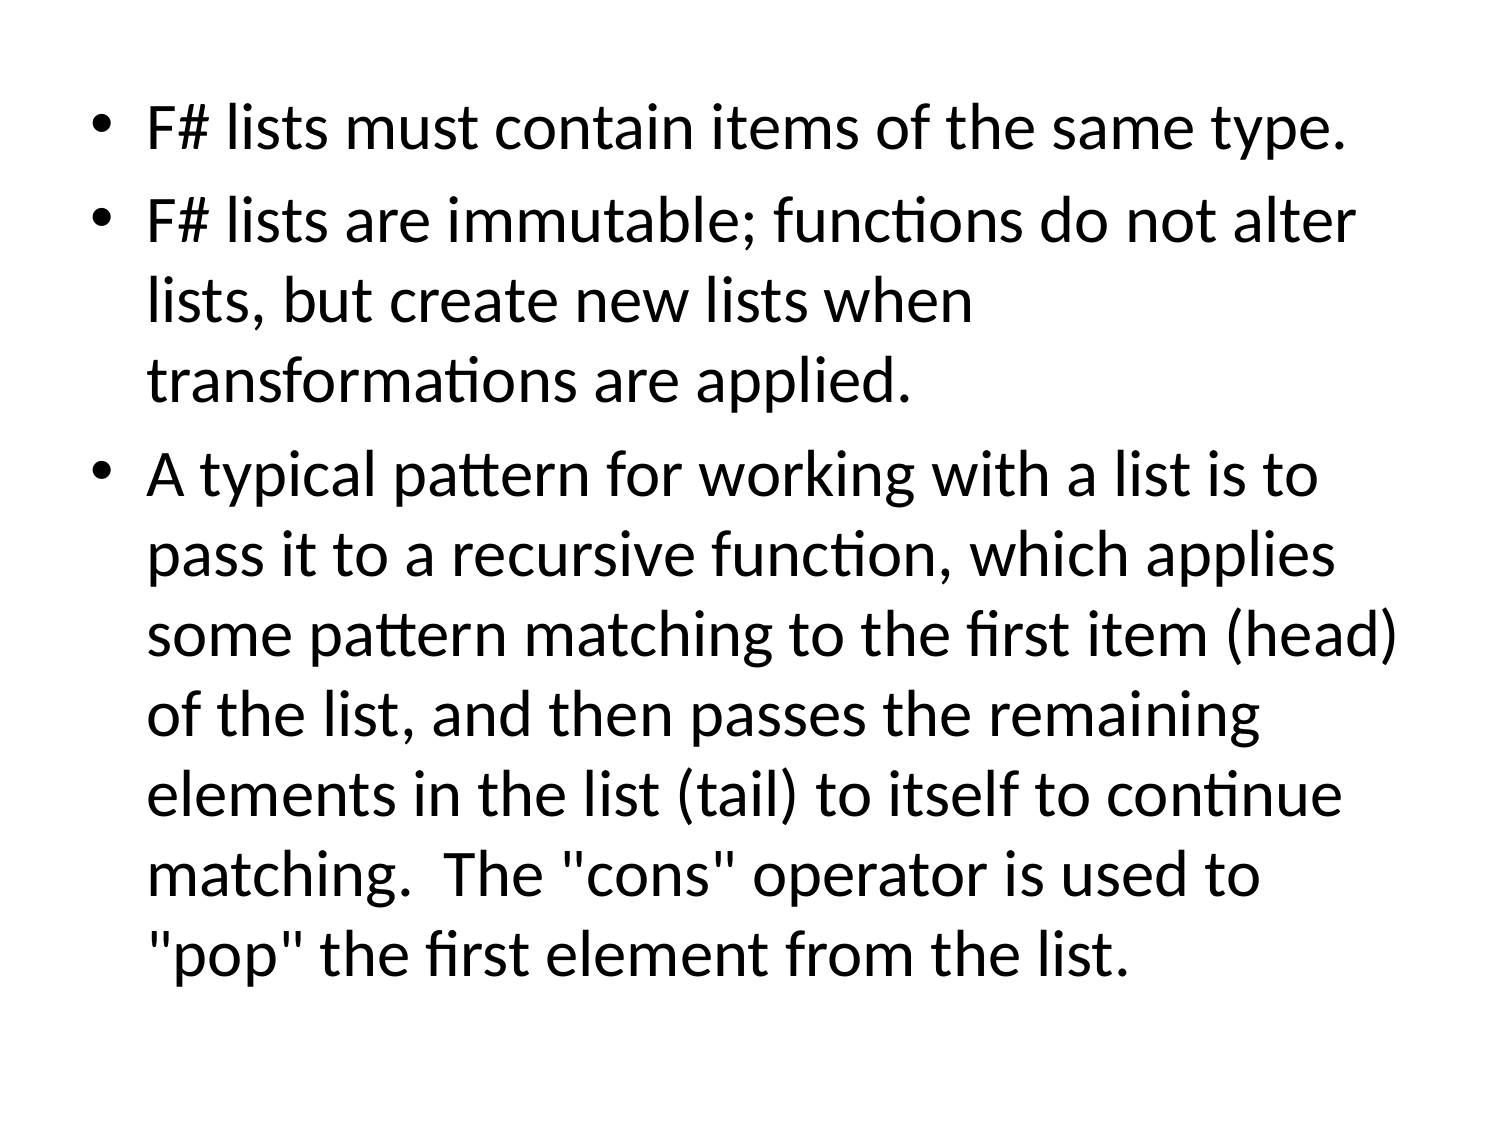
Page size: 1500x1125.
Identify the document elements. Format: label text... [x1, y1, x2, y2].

list F# lists must contain items of the same type. F# lists are immutable; functions do not alter lists, but create new lists when transformations are applied. A typical pattern for working with a list is to pass it to a recursive function, which applies some pattern matching to the first item (head) of the list, and then passes the remaining elements in the list (tail) to itself to continue matching. The "cons" operator is used to "pop" the first element from the list. [75, 75, 1425, 1005]
